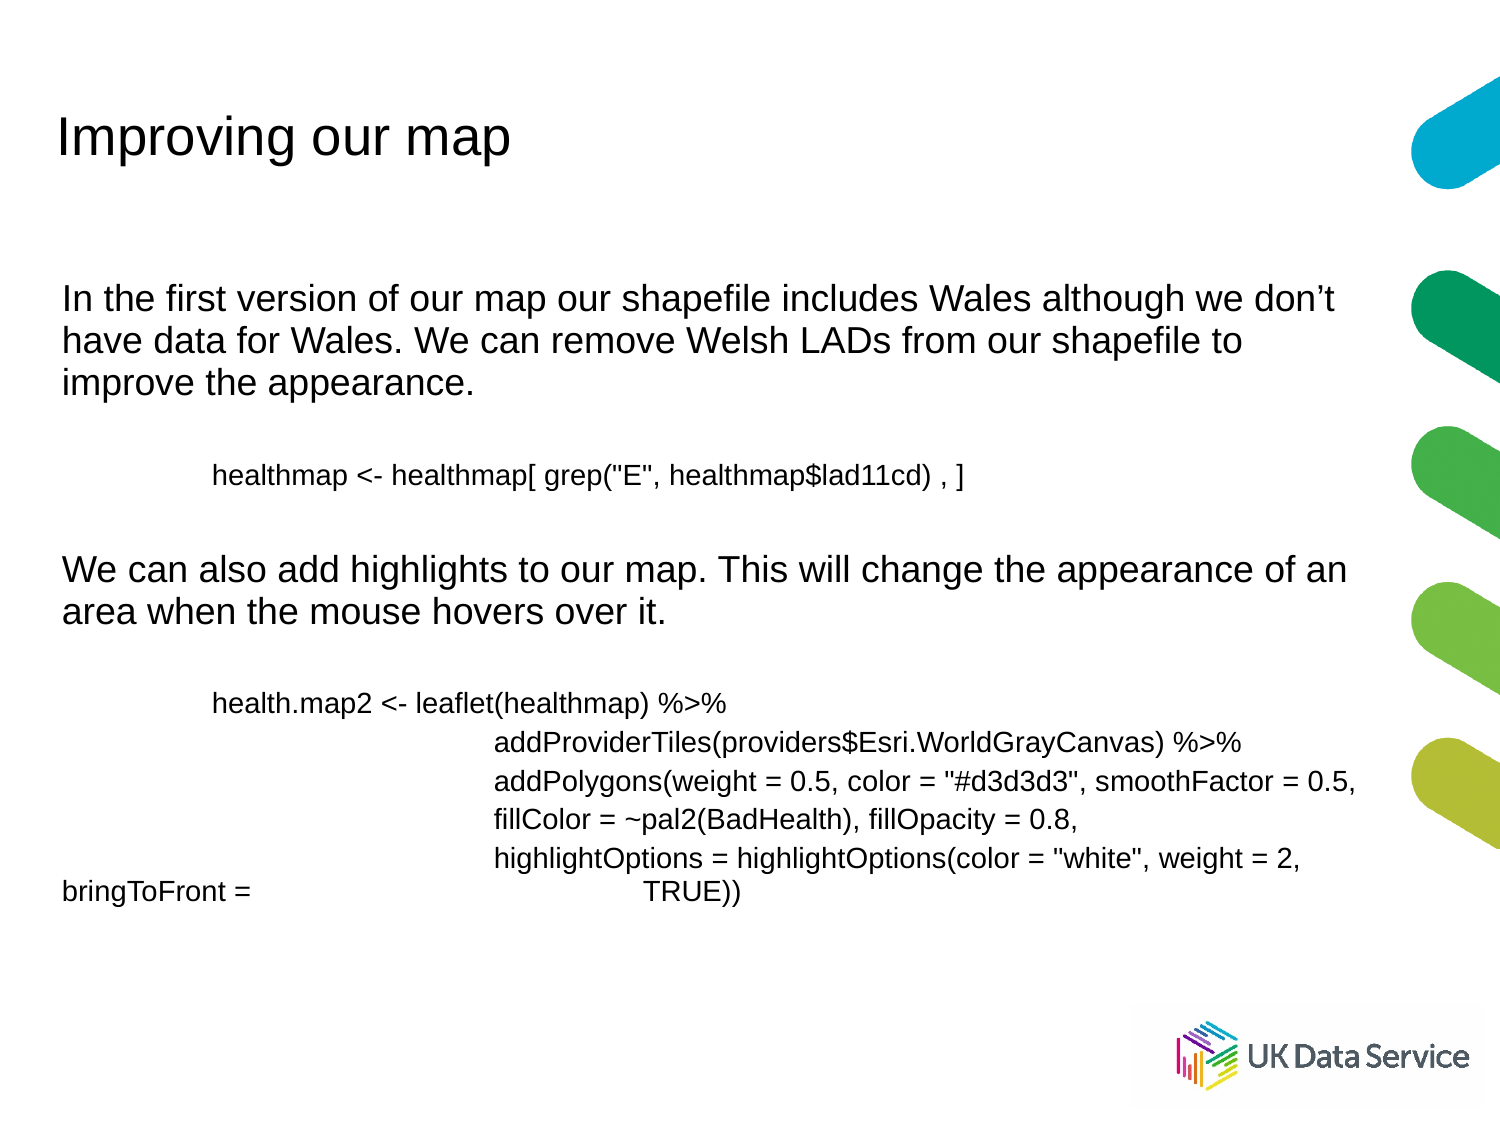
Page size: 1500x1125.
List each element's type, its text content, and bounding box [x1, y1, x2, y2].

picture [1397, 1004, 1484, 1108]
picture [1411, 0, 1500, 849]
list In the first version of our map our shapefile includes Wales although we don’t have data for Wales. We can remove Welsh LADs from our shapefile to improve the appearance. healthmap <- healthmap[ grep("E", healthmap$lad11cd) , ] We can also add highlights to our map. This will change the appearance of an area when the mouse hovers over it. health.map2 <- leaflet(healthmap) %>% addProviderTiles(providers$Esri.WorldGrayCanvas) %>% addPolygons(weight = 0.5, color = "#d3d3d3", smoothFactor = 0.5, fillColor = ~pal2(BadHealth), fillOpacity = 0.8, highlightOptions = highlightOptions(color = "white", weight = 2, bringToFront = TRUE)) [46, 269, 1397, 1113]
title Improving our map [41, 42, 1392, 231]
